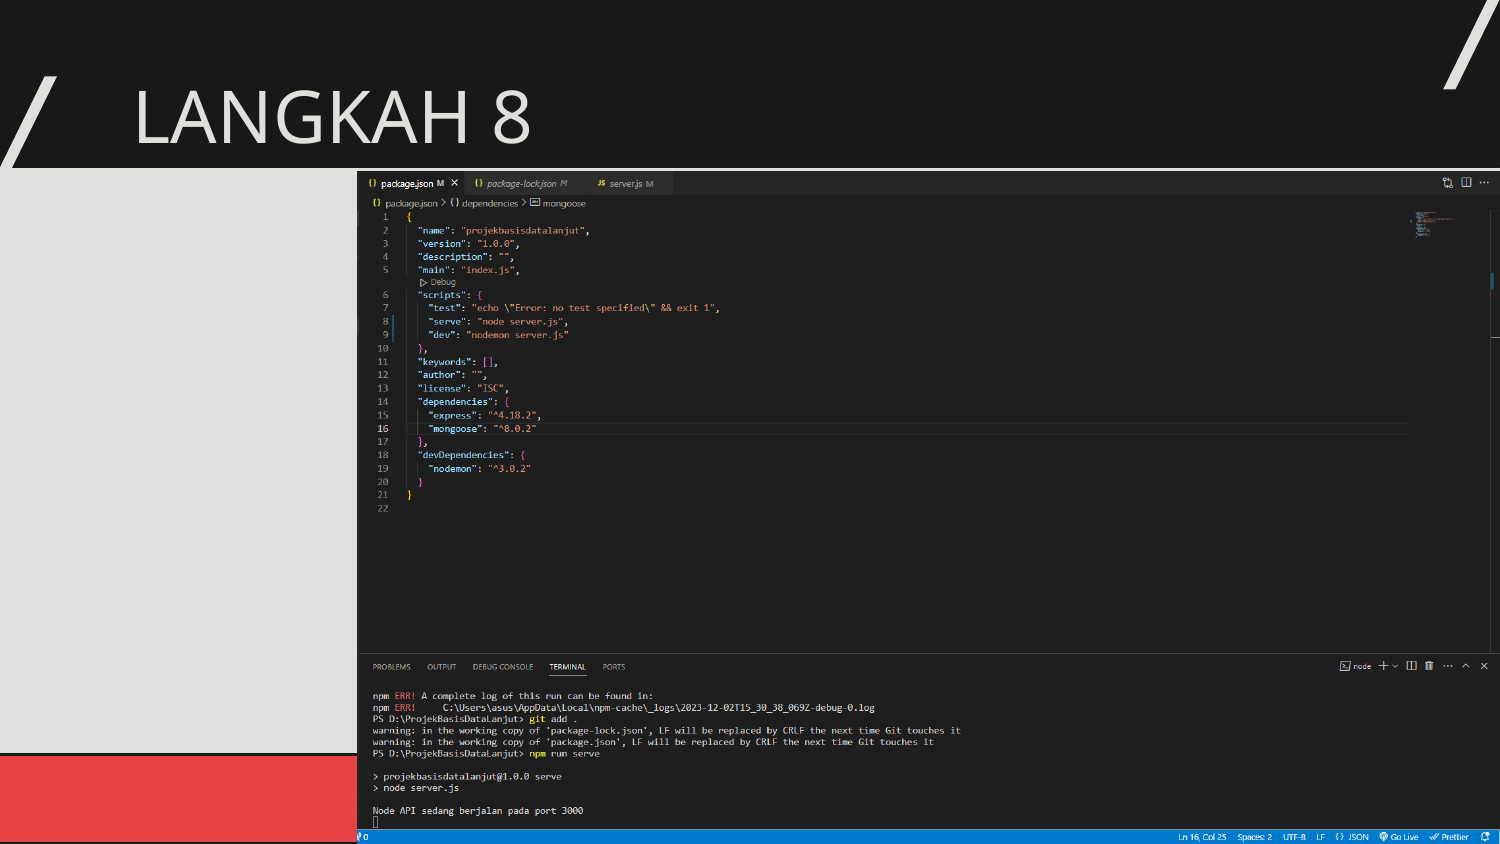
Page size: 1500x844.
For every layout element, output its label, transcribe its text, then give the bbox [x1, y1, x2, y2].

title LANGKAH 8 [117, 55, 1383, 150]
picture [357, 171, 1500, 844]
